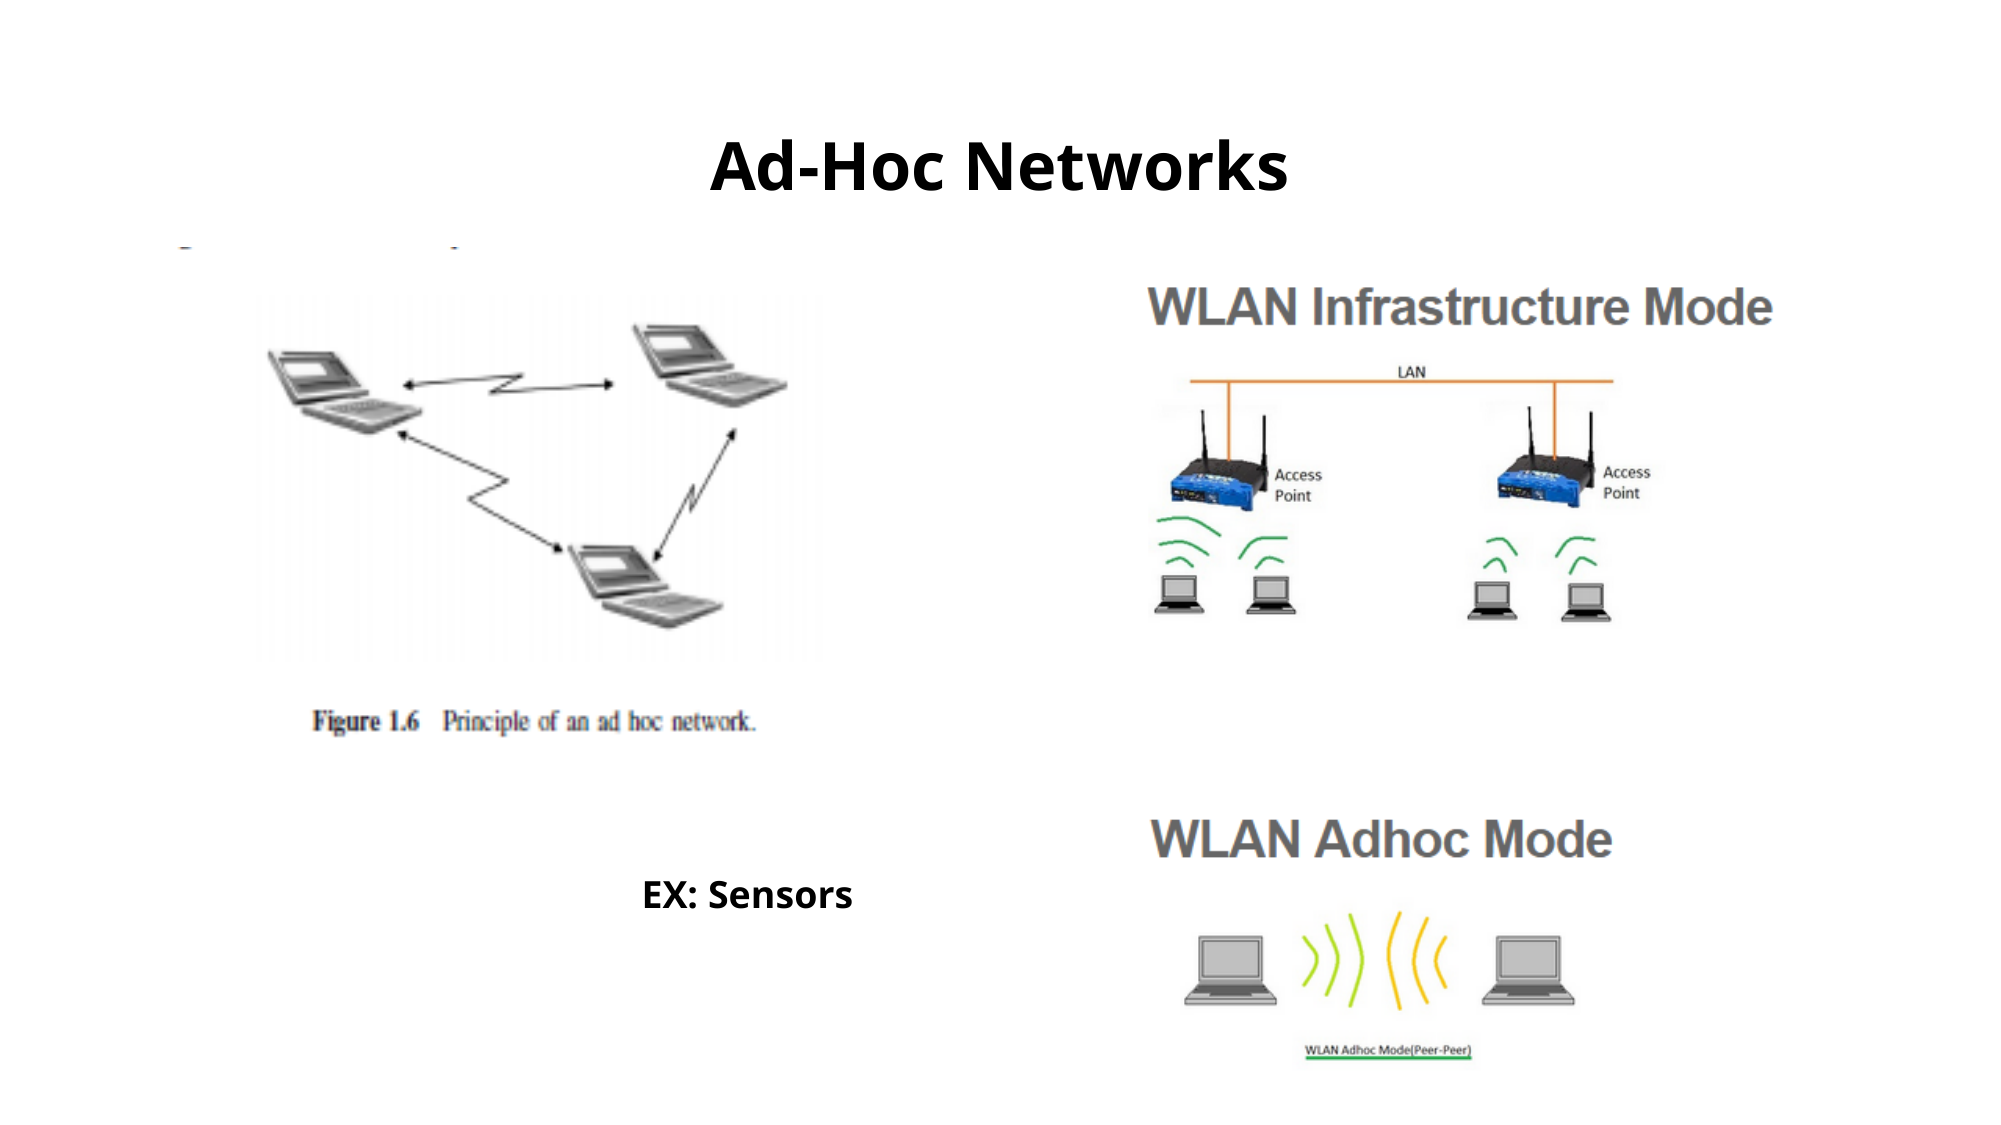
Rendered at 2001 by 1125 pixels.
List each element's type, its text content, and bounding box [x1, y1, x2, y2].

picture [1147, 795, 1648, 1073]
text_box EX: Sensors [626, 863, 954, 924]
picture [1147, 247, 1806, 649]
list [73, 247, 1001, 764]
title Ad-Hoc Networks [137, 59, 1863, 278]
